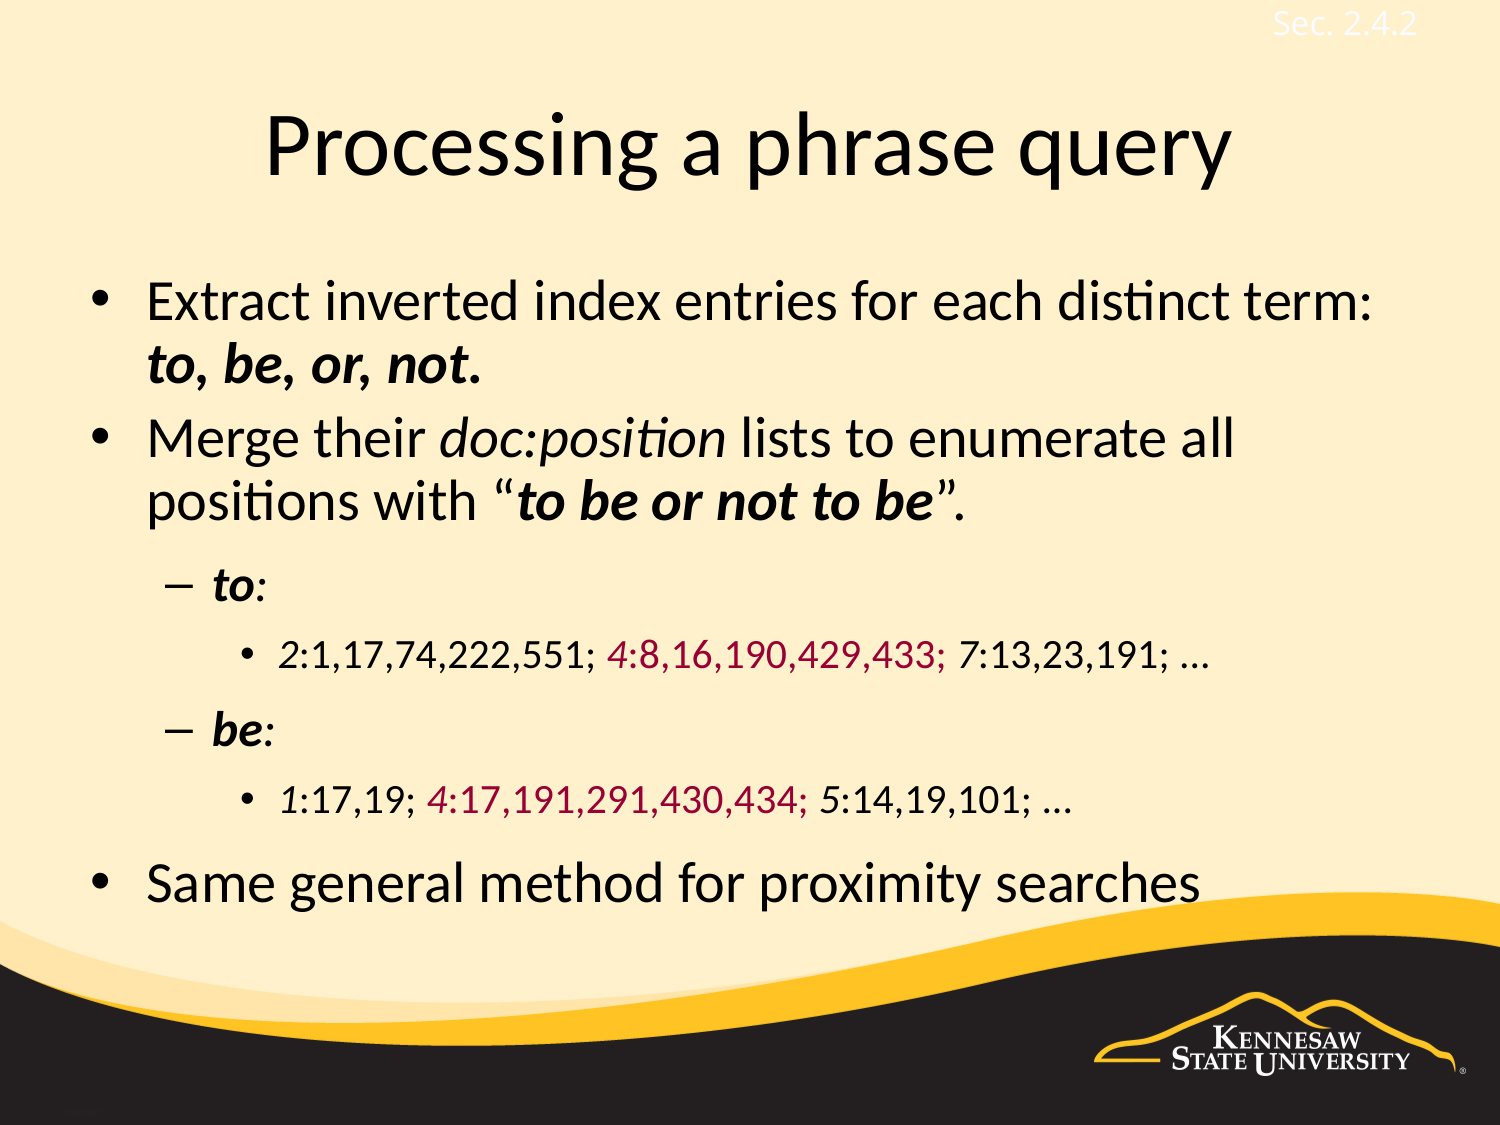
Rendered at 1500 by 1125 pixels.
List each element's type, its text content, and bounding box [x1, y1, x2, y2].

title Processing a phrase query [75, 45, 1425, 233]
list Extract inverted index entries for each distinct term: to, be, or, not. Merge their doc:position lists to enumerate all positions with “to be or not to be”. to: 2:1,17,74,222,551; 4:8,16,190,429,433; 7:13,23,191; ... be: 1:17,19; 4:17,191,291,430,434; 5:14,19,101; ... Same general method for proximity searches [75, 262, 1425, 1005]
text_box Sec. 2.4.2 [1257, 0, 1434, 50]
picture [0, 0, 1500, 1125]
